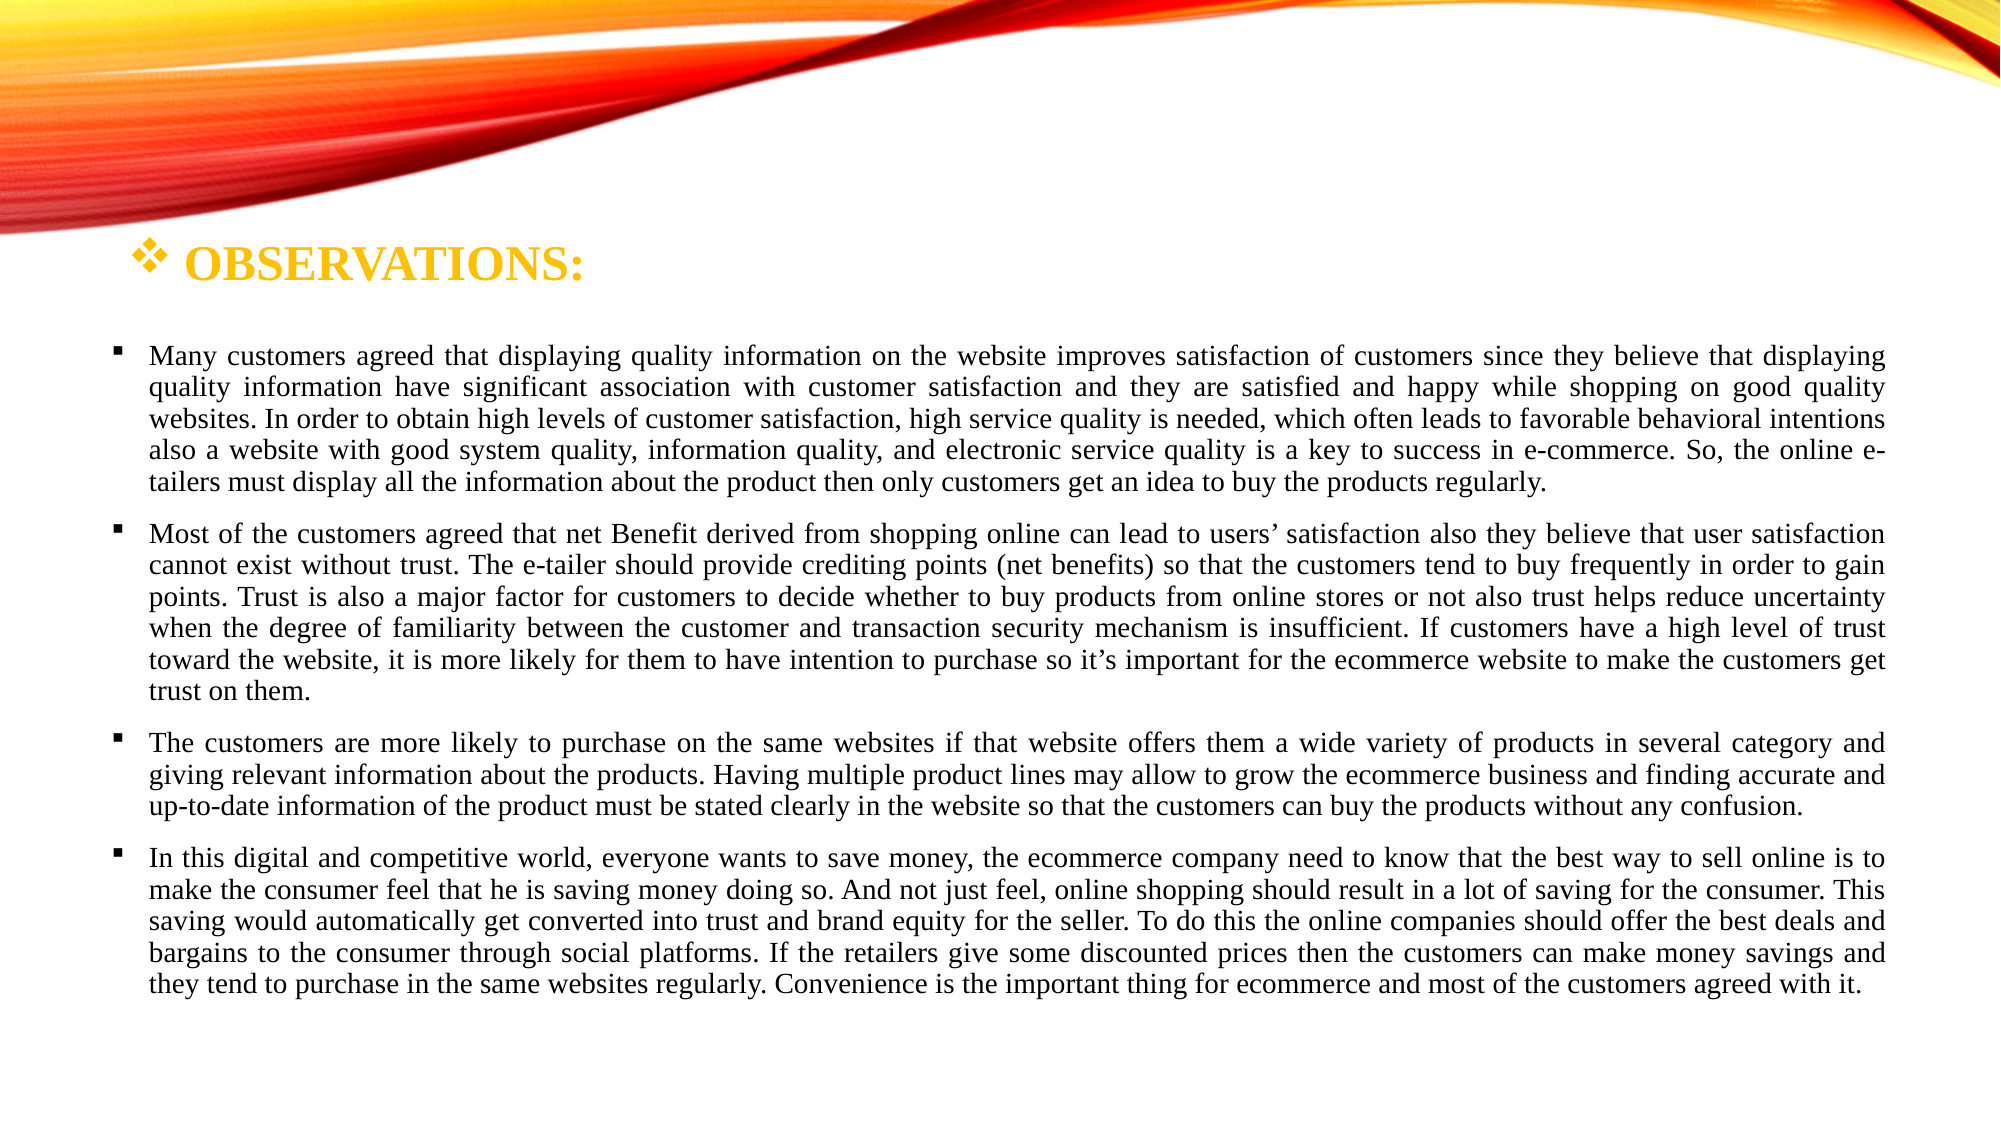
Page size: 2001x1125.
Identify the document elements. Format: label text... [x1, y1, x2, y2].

title Observations: [112, 223, 1888, 306]
picture [0, 0, 2000, 237]
list Many customers agreed that displaying quality information on the website improves satisfaction of customers since they believe that displaying quality information have significant association with customer satisfaction and they are satisfied and happy while shopping on good quality websites. In order to obtain high levels of customer satisfaction, high service quality is needed, which often leads to favorable behavioral intentions also a website with good system quality, information quality, and electronic service quality is a key to success in e-commerce. So, the online e-tailers must display all the information about the product then only customers get an idea to buy the products regularly. Most of the customers agreed that net Benefit derived from shopping online can lead to users’ satisfaction also they believe that user satisfaction cannot exist without trust. The e-tailer should provide crediting points (net benefits) so that the customers tend to buy frequently in order to gain points. Trust is also a major factor for customers to decide whether to buy products from online stores or not also trust helps reduce uncertainty when the degree of familiarity between the customer and transaction security mechanism is insufficient. If customers have a high level of trust toward the website, it is more likely for them to have intention to purchase so it’s important for the ecommerce website to make the customers get trust on them. The customers are more likely to purchase on the same websites if that website offers them a wide variety of products in several category and giving relevant information about the products. Having multiple product lines may allow to grow the ecommerce business and finding accurate and up-to-date information of the product must be stated clearly in the website so that the customers can buy the products without any confusion. In this digital and competitive world, everyone wants to save money, the ecommerce company need to know that the best way to sell online is to make the consumer feel that he is saving money doing so. And not just feel, online shopping should result in a lot of saving for the consumer. This saving would automatically get converted into trust and brand equity for the seller. To do this the online companies should offer the best deals and bargains to the consumer through social platforms. If the retailers give some discounted prices then the customers can make money savings and they tend to purchase in the same websites regularly. Convenience is the important thing for ecommerce and most of the customers agreed with it. [96, 332, 1904, 1065]
